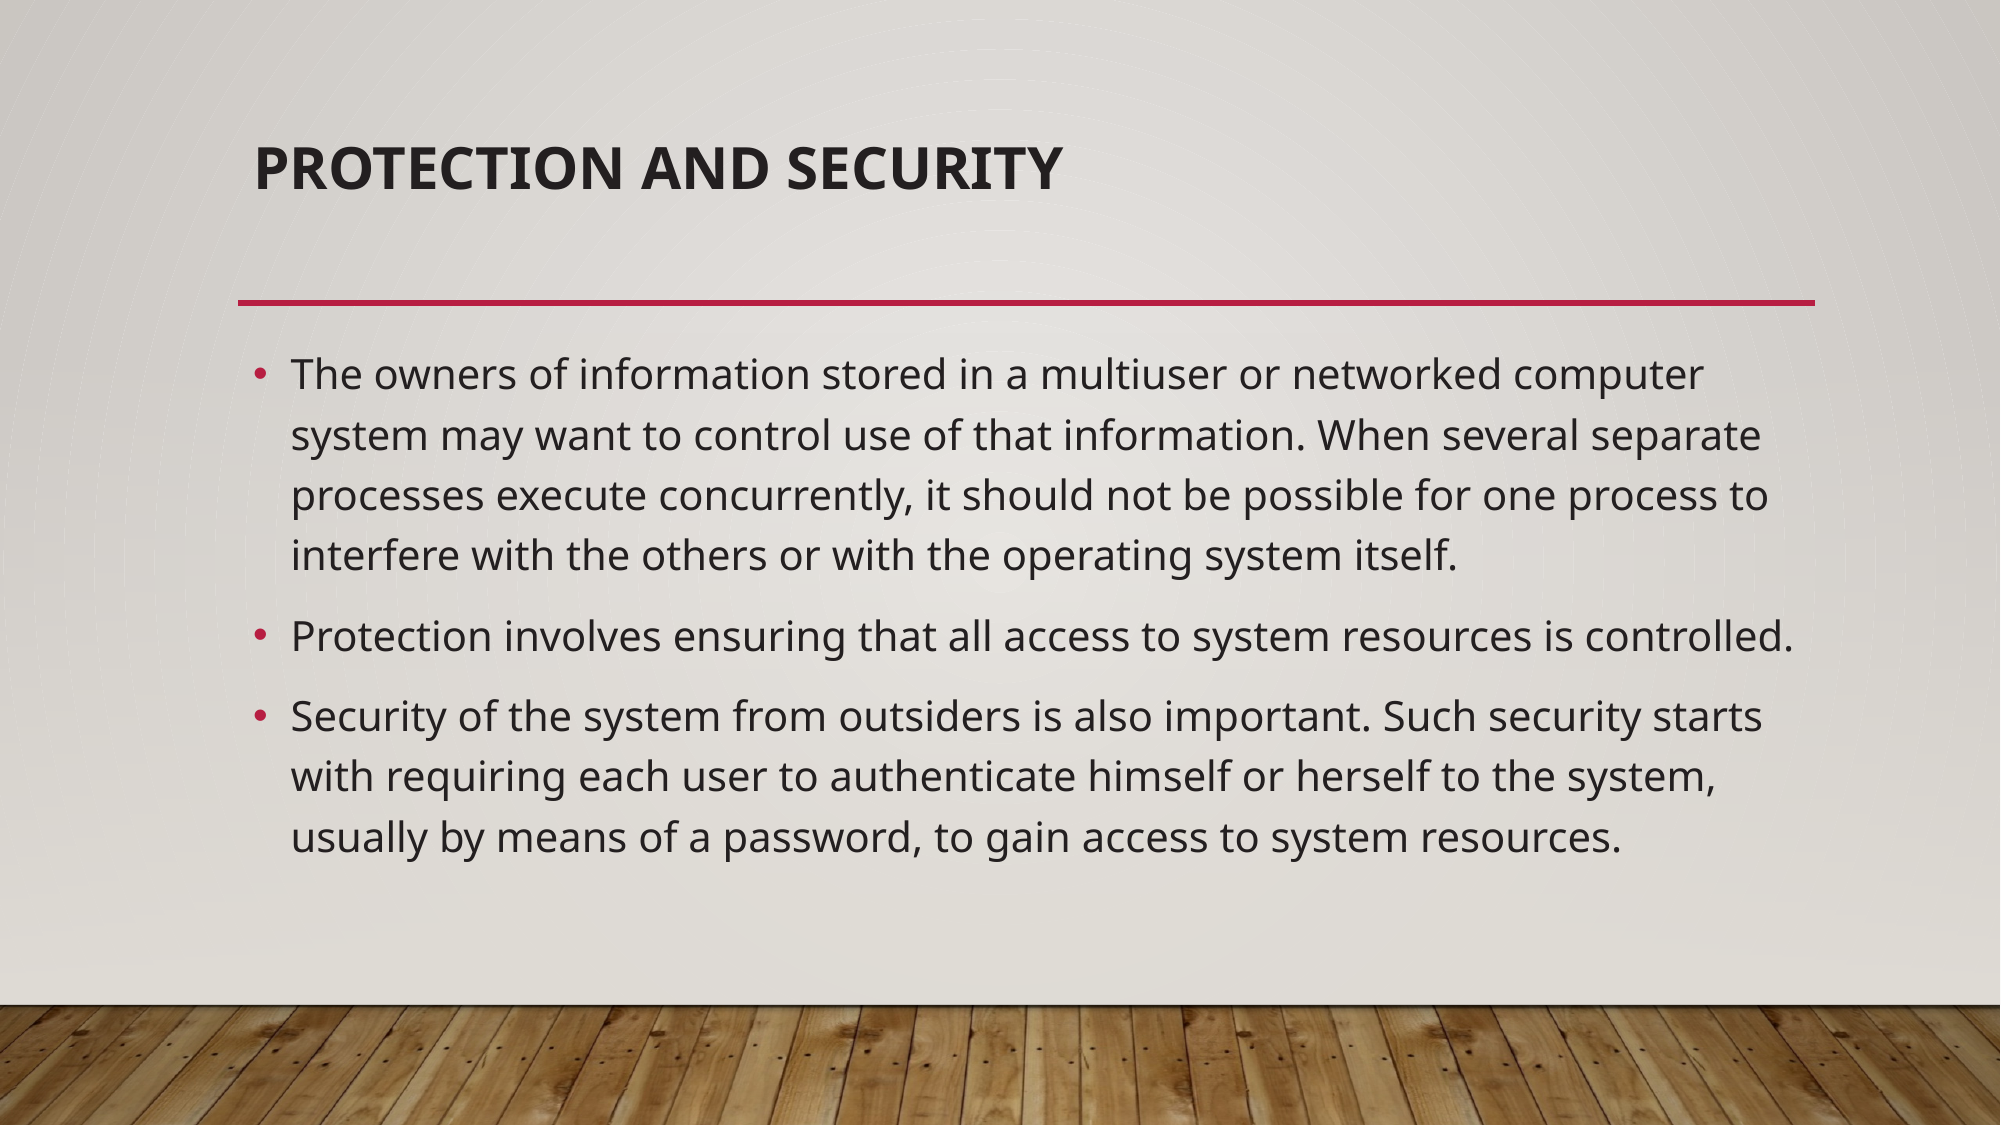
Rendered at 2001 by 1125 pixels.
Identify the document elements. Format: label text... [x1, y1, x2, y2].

title Protection and security [238, 131, 1814, 305]
list The owners of information stored in a multiuser or networked computer system may want to control use of that information. When several separate processes execute concurrently, it should not be possible for one process to interfere with the others or with the operating system itself. Protection involves ensuring that all access to system resources is controlled. Security of the system from outsiders is also important. Such security starts with requiring each user to authenticate himself or herself to the system, usually by means of a password, to gain access to system resources. [238, 330, 1814, 897]
picture [0, 1005, 2000, 1125]
